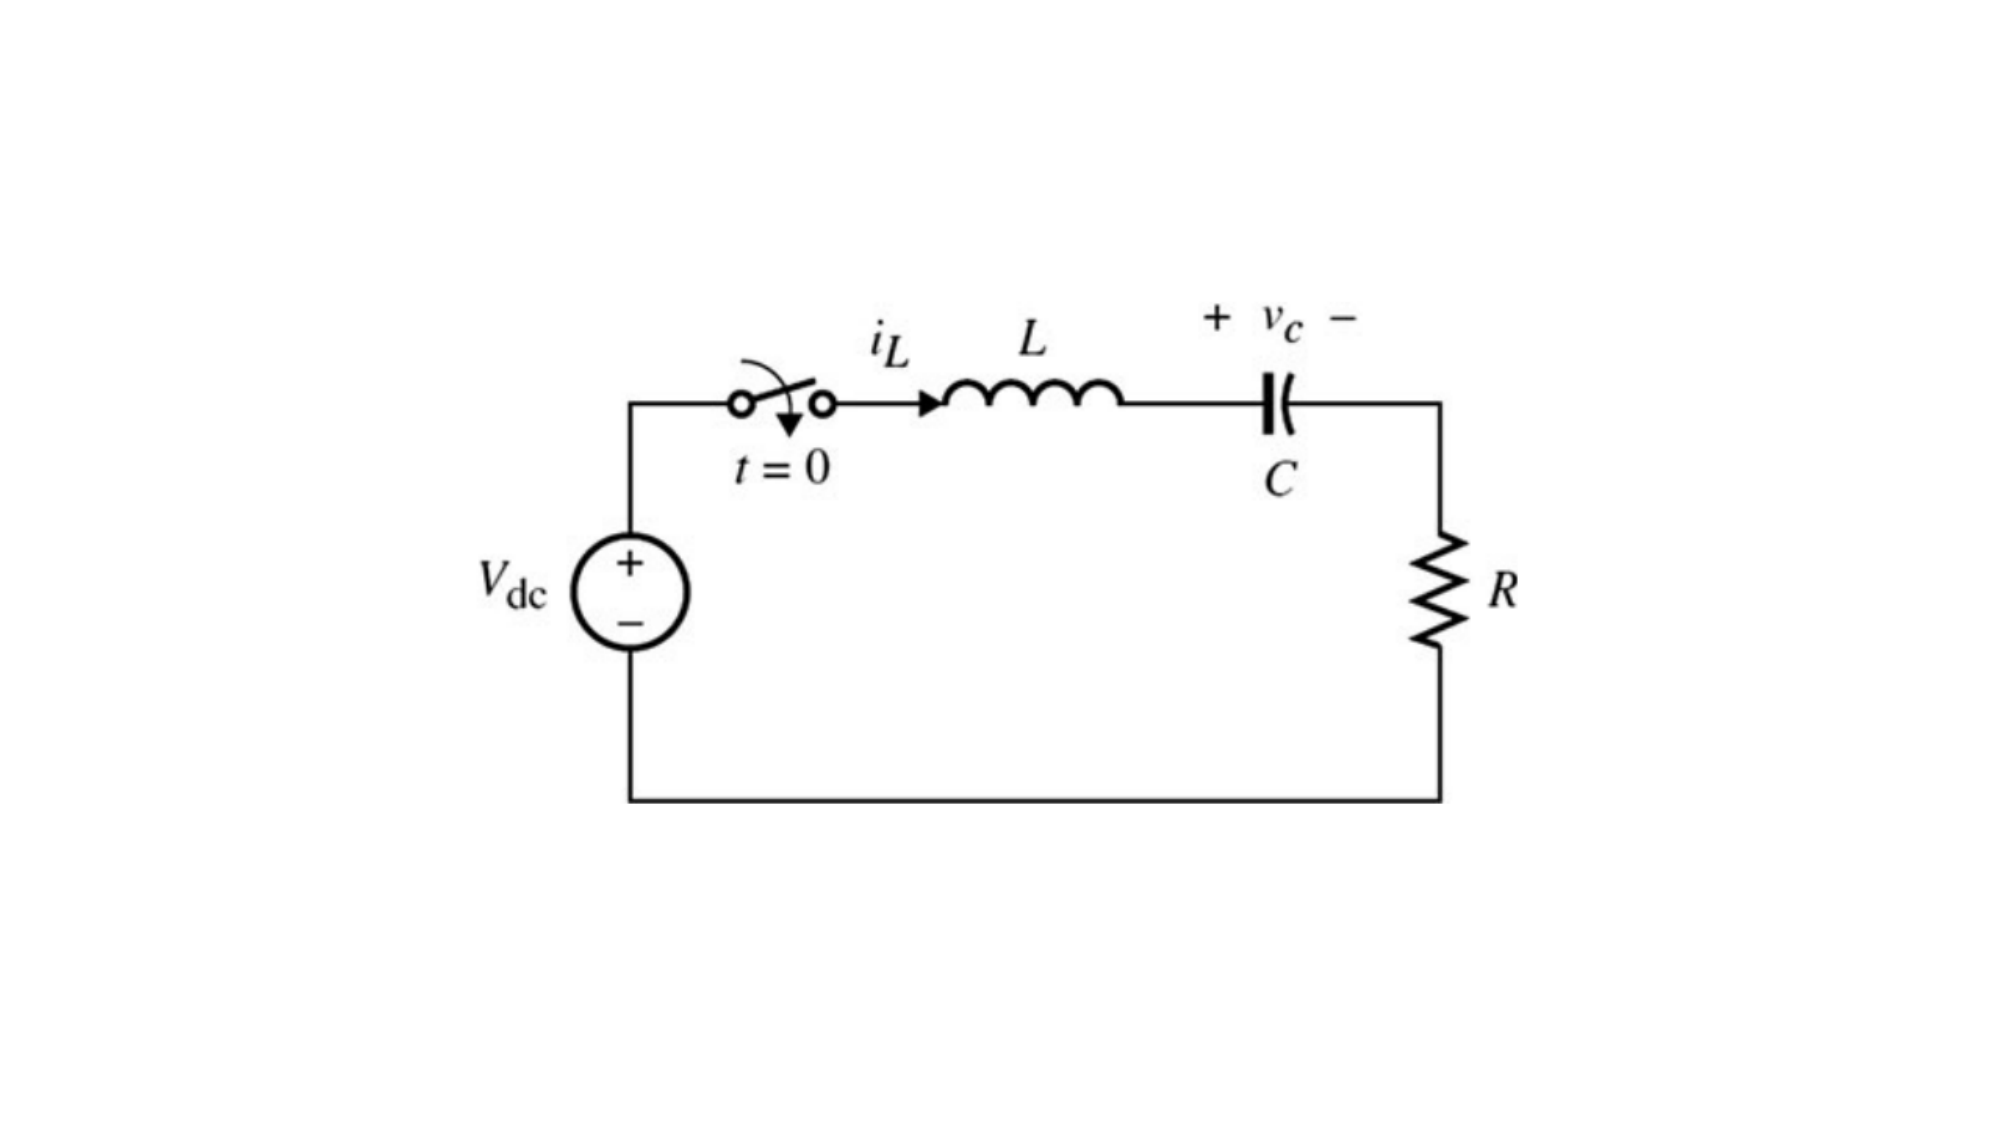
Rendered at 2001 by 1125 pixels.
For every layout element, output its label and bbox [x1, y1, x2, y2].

picture [454, 296, 1546, 829]
